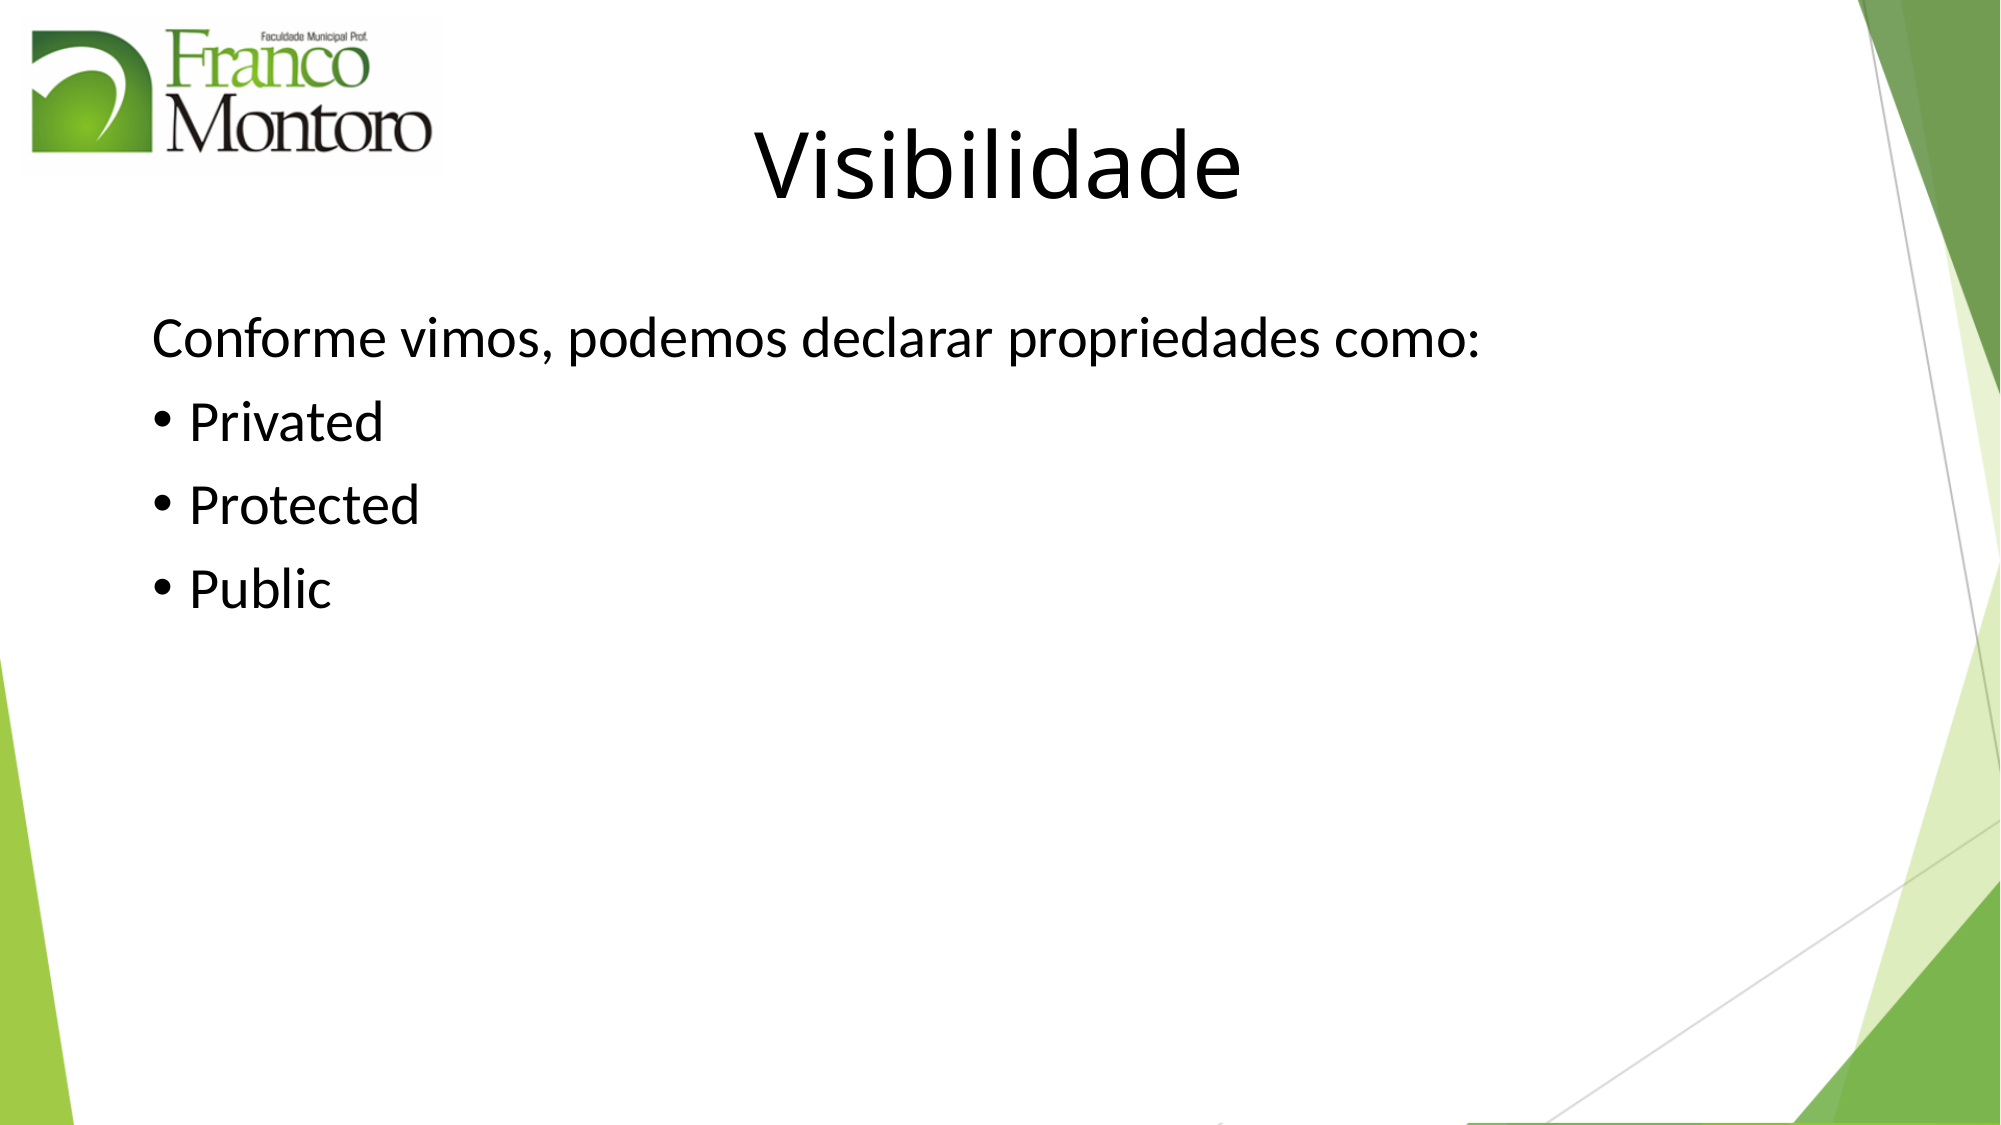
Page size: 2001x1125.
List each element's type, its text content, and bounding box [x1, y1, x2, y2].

title Visibilidade [137, 59, 1863, 278]
list Conforme vimos, podemos declarar propriedades como: Privated Protected Public [137, 299, 1863, 1014]
picture [0, 0, 2001, 1125]
